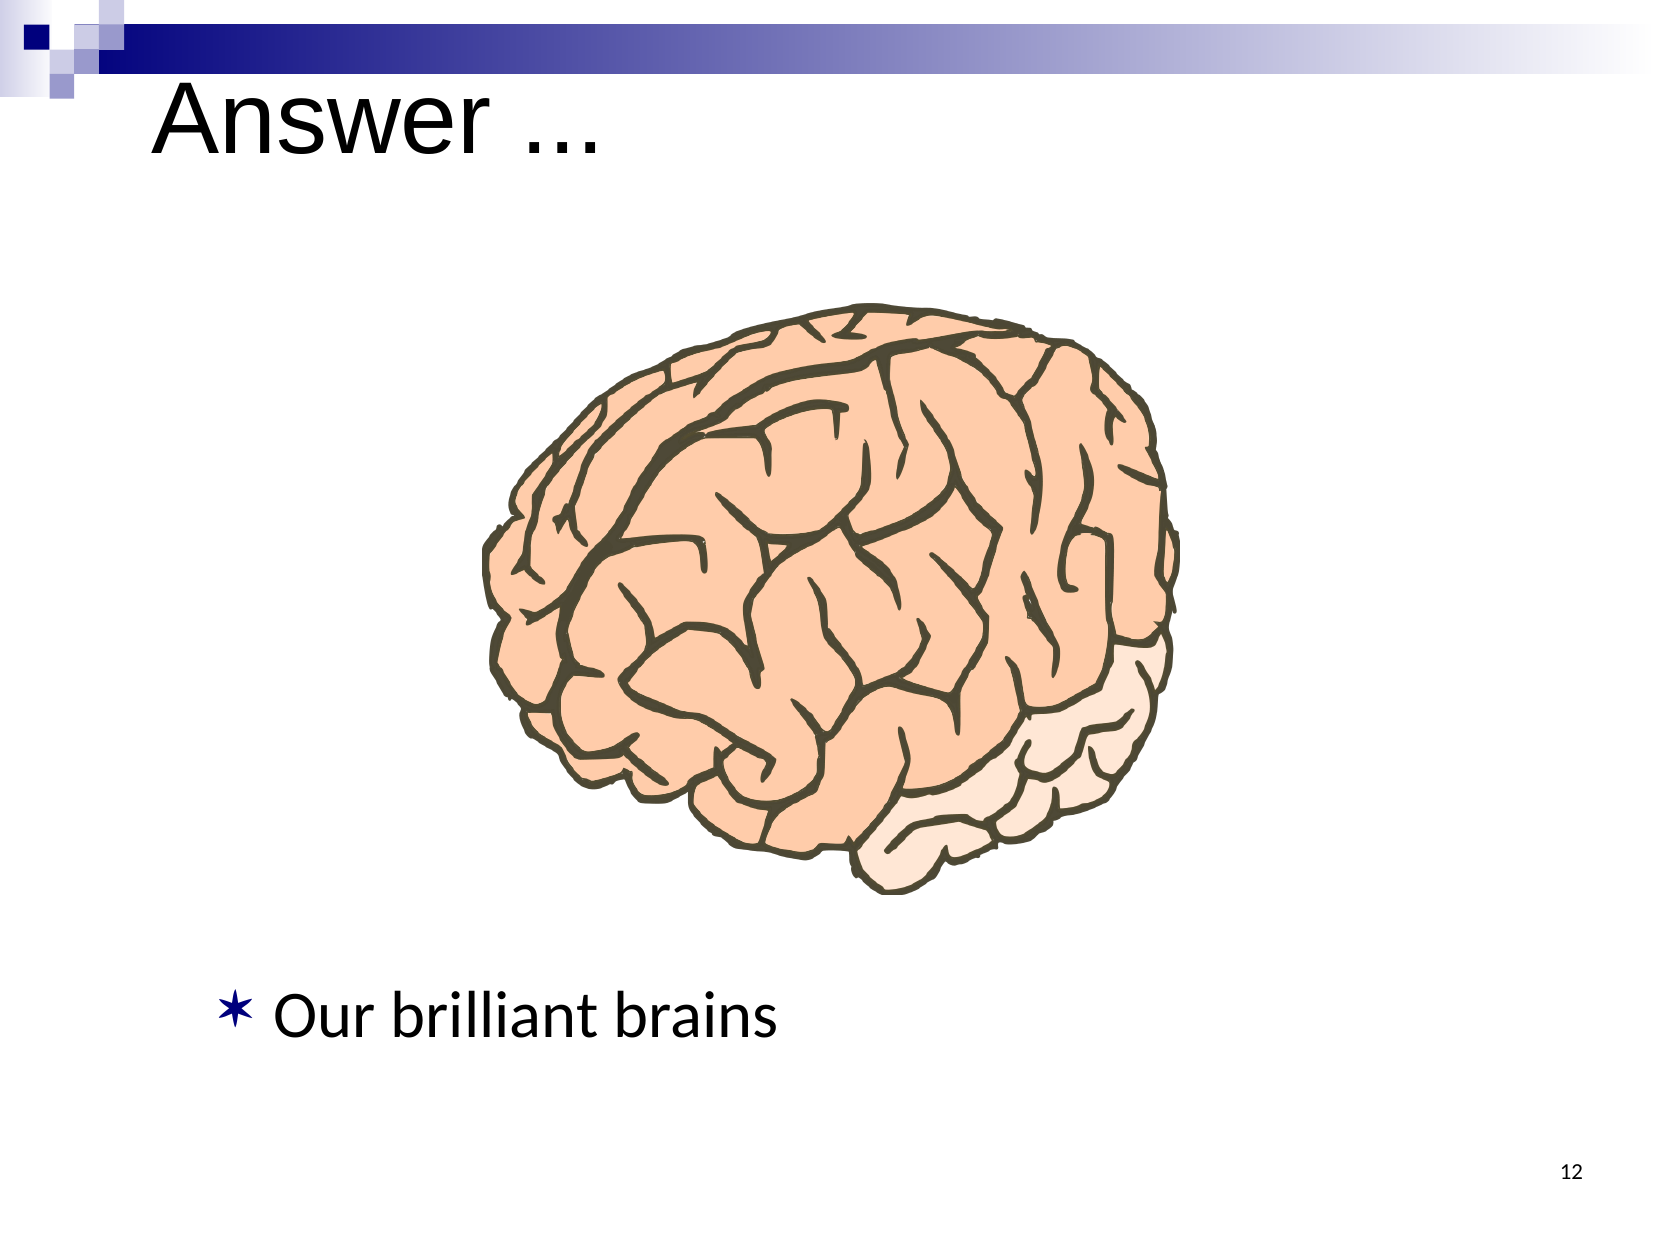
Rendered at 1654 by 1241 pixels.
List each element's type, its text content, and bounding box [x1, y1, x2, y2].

list Our brilliant brains [202, 970, 1544, 1089]
title Answer ... [151, 27, 1493, 197]
picture [482, 302, 1180, 895]
text_box 12 [1544, 1149, 1647, 1216]
